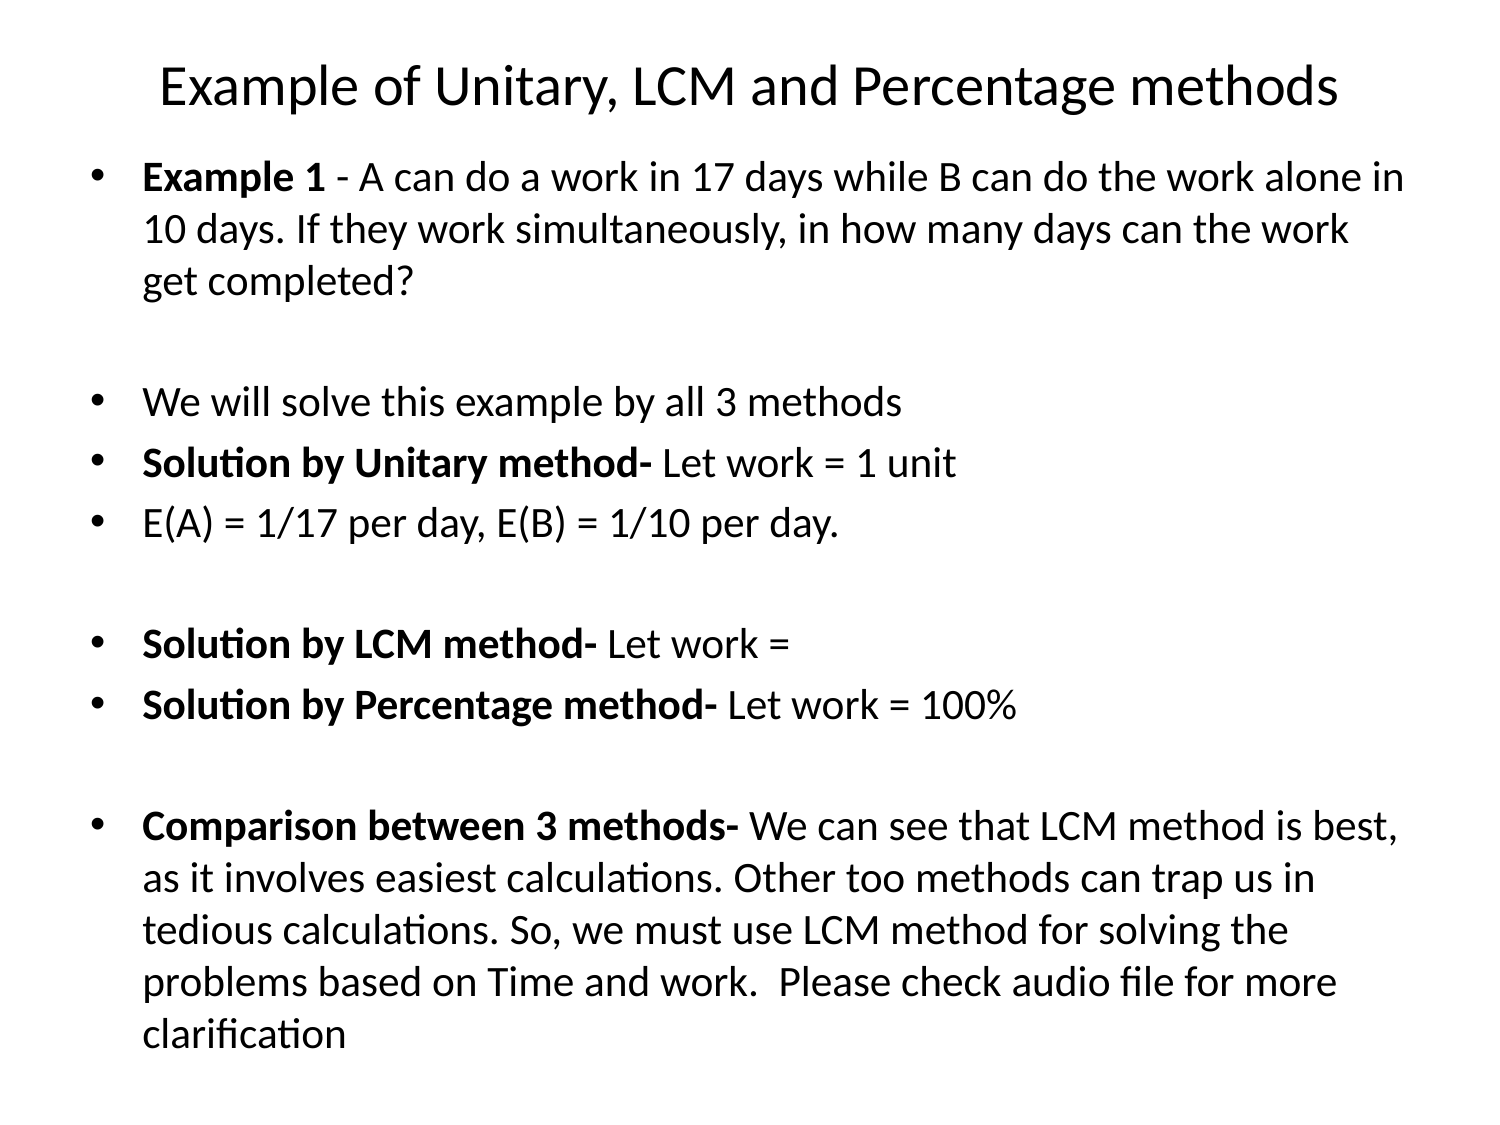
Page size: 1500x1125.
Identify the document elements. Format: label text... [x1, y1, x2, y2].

title Example of Unitary, LCM and Percentage methods [75, 23, 1425, 140]
list Example 1 - A can do a work in 17 days while B can do the work alone in 10 days. If they work simultaneously, in how many days can the work get completed? We will solve this example by all 3 methods Solution by Unitary method- Let work = 1 unit E(A) = 1/17 per day, E(B) = 1/10 per day. Solution by LCM method- Let work = Solution by Percentage method- Let work = 100% Comparison between 3 methods- We can see that LCM method is best, as it involves easiest calculations. Other too methods can trap us in tedious calculations. So, we must use LCM method for solving the problems based on Time and work. Please check audio file for more clarification [75, 140, 1425, 1067]
